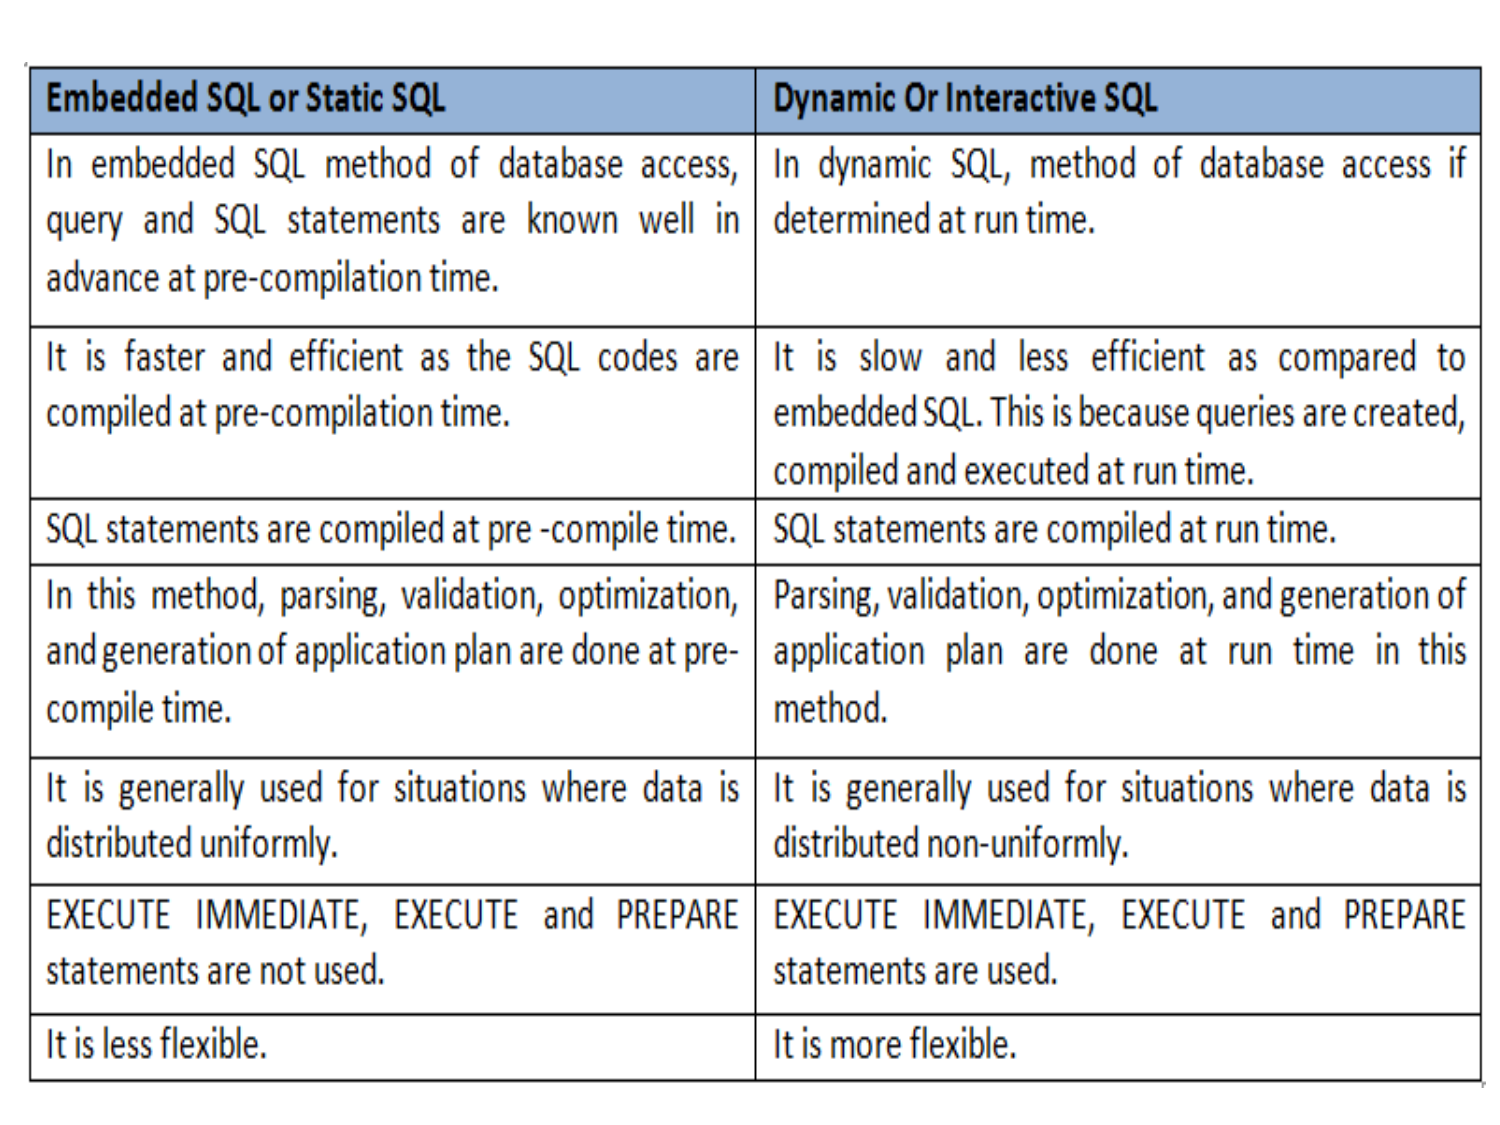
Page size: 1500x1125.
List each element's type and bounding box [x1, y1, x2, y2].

list [24, 62, 1487, 1088]
